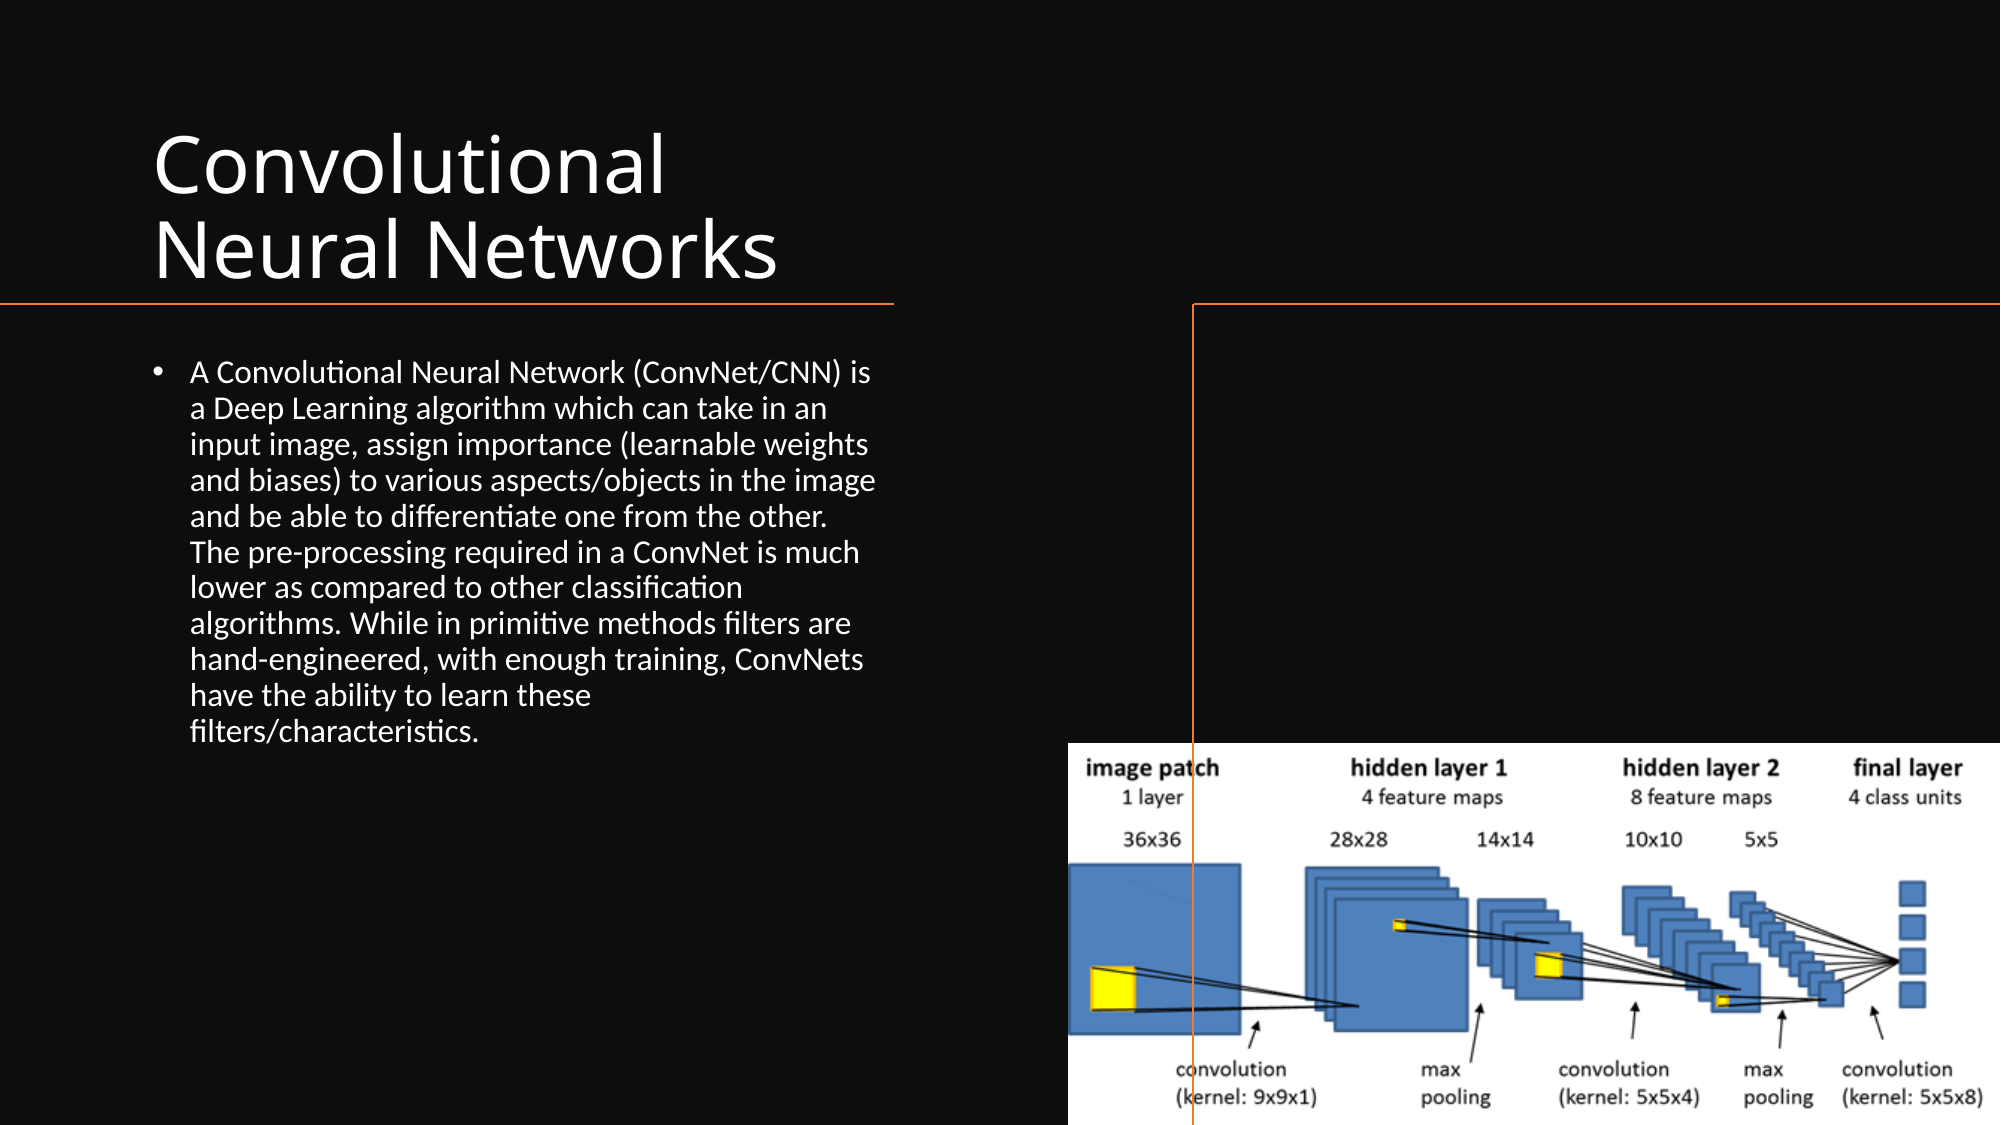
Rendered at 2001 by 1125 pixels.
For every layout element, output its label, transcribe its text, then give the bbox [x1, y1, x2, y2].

title Convolutional Neural Networks [137, 76, 898, 304]
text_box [1193, 303, 2000, 1125]
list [1068, 743, 1193, 1125]
text_box [0, 0, 2000, 1125]
list A Convolutional Neural Network (ConvNet/CNN) is a Deep Learning algorithm which can take in an input image, assign importance (learnable weights and biases) to various aspects/objects in the image and be able to differentiate one from the other. The pre-processing required in a ConvNet is much lower as compared to other classification algorithms. While in primitive methods filters are hand-engineered, with enough training, ConvNets have the ability to learn these filters/characteristics. [137, 347, 898, 771]
